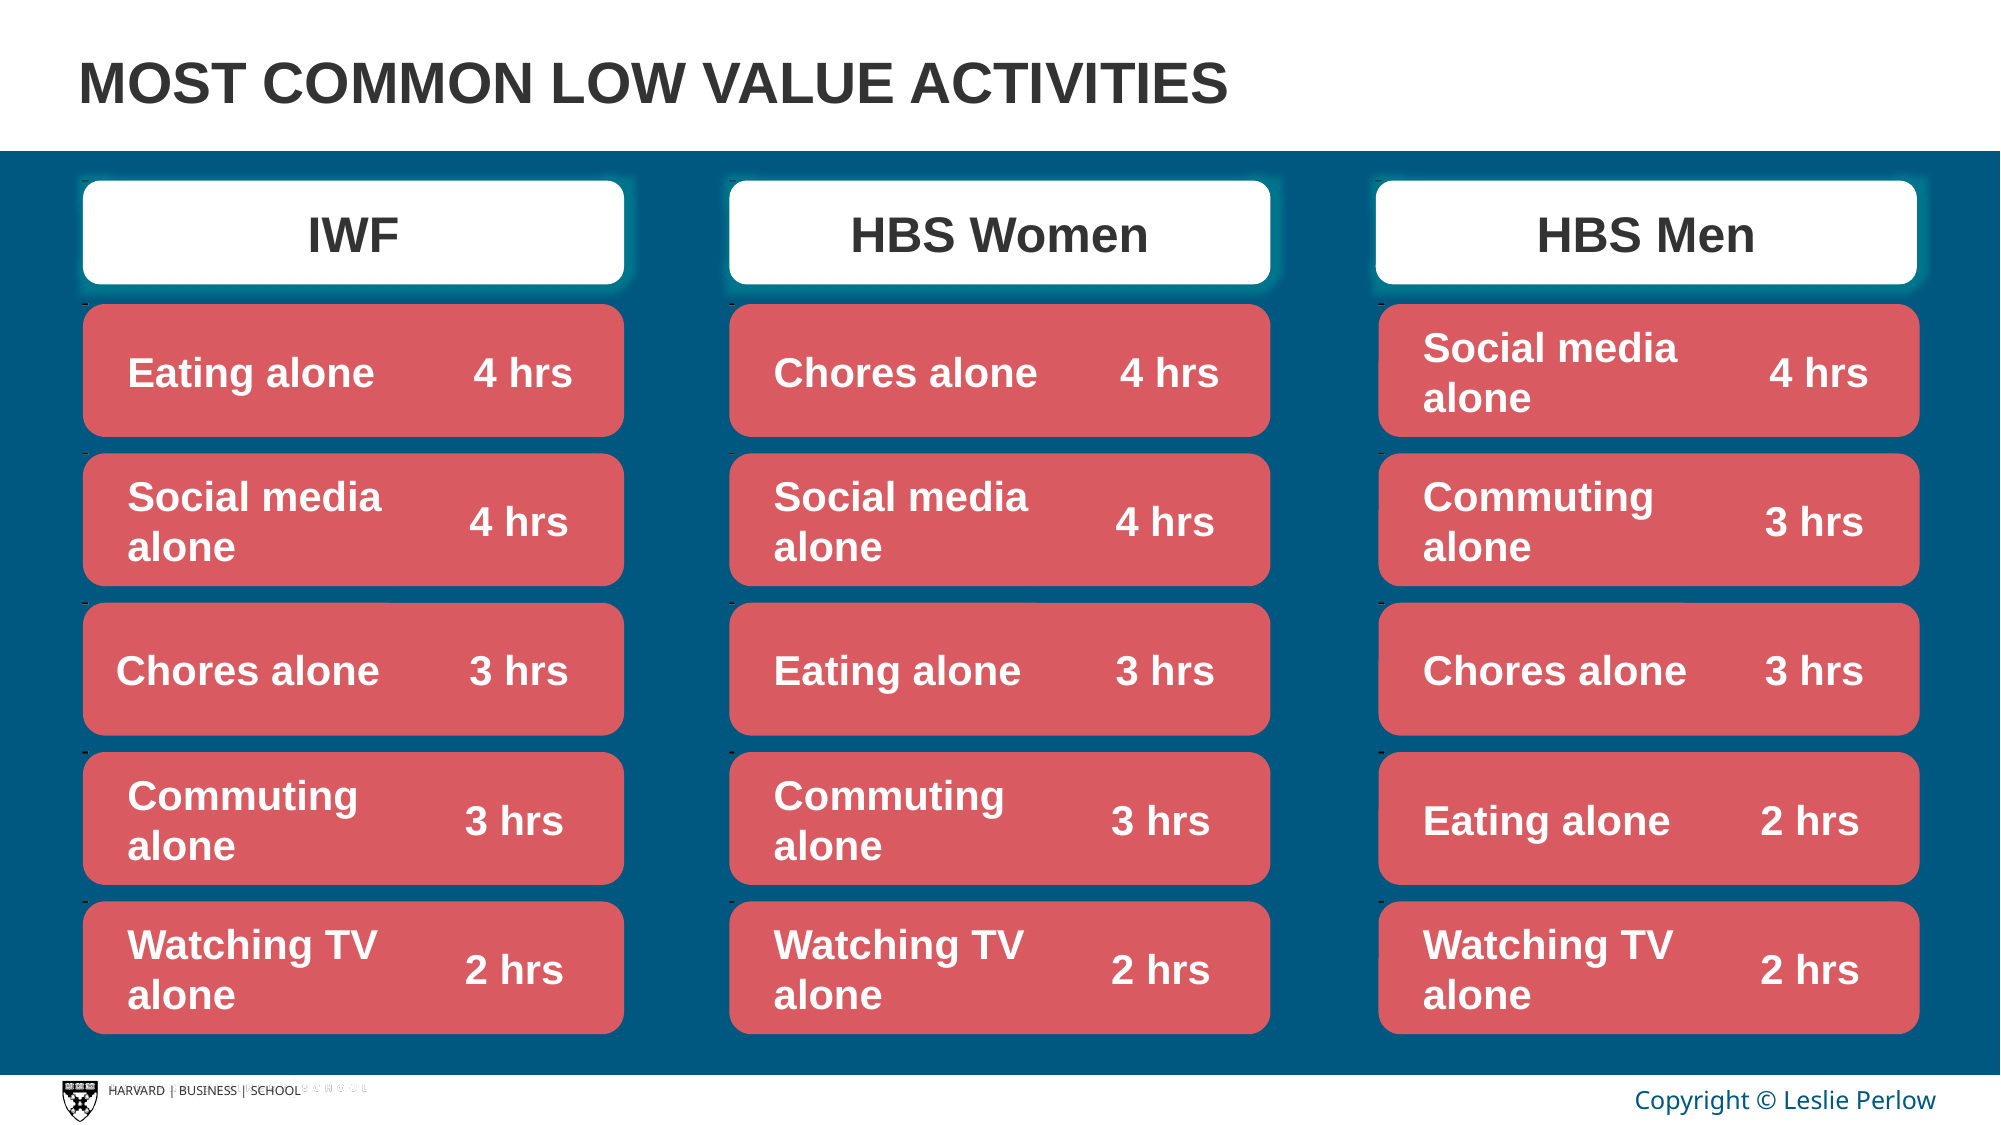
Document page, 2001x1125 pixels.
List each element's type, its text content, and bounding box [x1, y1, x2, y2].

text_box 3 hrs [363, 757, 668, 879]
text_box Social media alone [727, 451, 1266, 588]
text_box Commuting alone [727, 750, 1266, 887]
text_box 4 hrs [1667, 309, 1964, 431]
text_box 3 hrs [1663, 608, 1968, 730]
text_box Watching TV alone [81, 899, 619, 1036]
text_box 4 hrs [1014, 459, 1319, 581]
text_box Watching TV alone [1376, 899, 1915, 1036]
text_box HBS Men [1374, 178, 1919, 286]
text_box 2 hrs [1658, 757, 1964, 879]
text_box 3 hrs [1014, 608, 1319, 730]
text_box IWF [81, 178, 626, 286]
text_box 4 hrs [367, 459, 673, 581]
text_box MOST COMMON LOW VALUE ACTIVITIES [64, 46, 1963, 150]
text_box 4 hrs [372, 309, 668, 431]
text_box Eating alone [1376, 750, 1915, 887]
text_box 3 hrs [367, 608, 673, 730]
text_box Eating alone [81, 302, 620, 439]
text_box Commuting alone [81, 750, 620, 887]
text_box 3 hrs [1009, 757, 1315, 879]
text_box Chores alone [81, 601, 619, 738]
text_box Social media alone [81, 451, 619, 588]
text_box 2 hrs [1009, 907, 1315, 1029]
text_box Watching TV alone [727, 899, 1266, 1036]
text_box Social media alone [1376, 302, 1915, 439]
text_box Chores alone [727, 302, 1266, 439]
text_box 3 hrs [1663, 459, 1968, 581]
text_box HBS Women [727, 178, 1273, 286]
text_box Commuting alone [1376, 451, 1915, 588]
text_box 2 hrs [1658, 907, 1964, 1029]
text_box 4 hrs [1018, 309, 1315, 431]
text_box 2 hrs [363, 907, 668, 1029]
text_box Chores alone [1376, 601, 1915, 738]
text_box Eating alone [727, 601, 1266, 738]
picture [61, 1077, 367, 1122]
